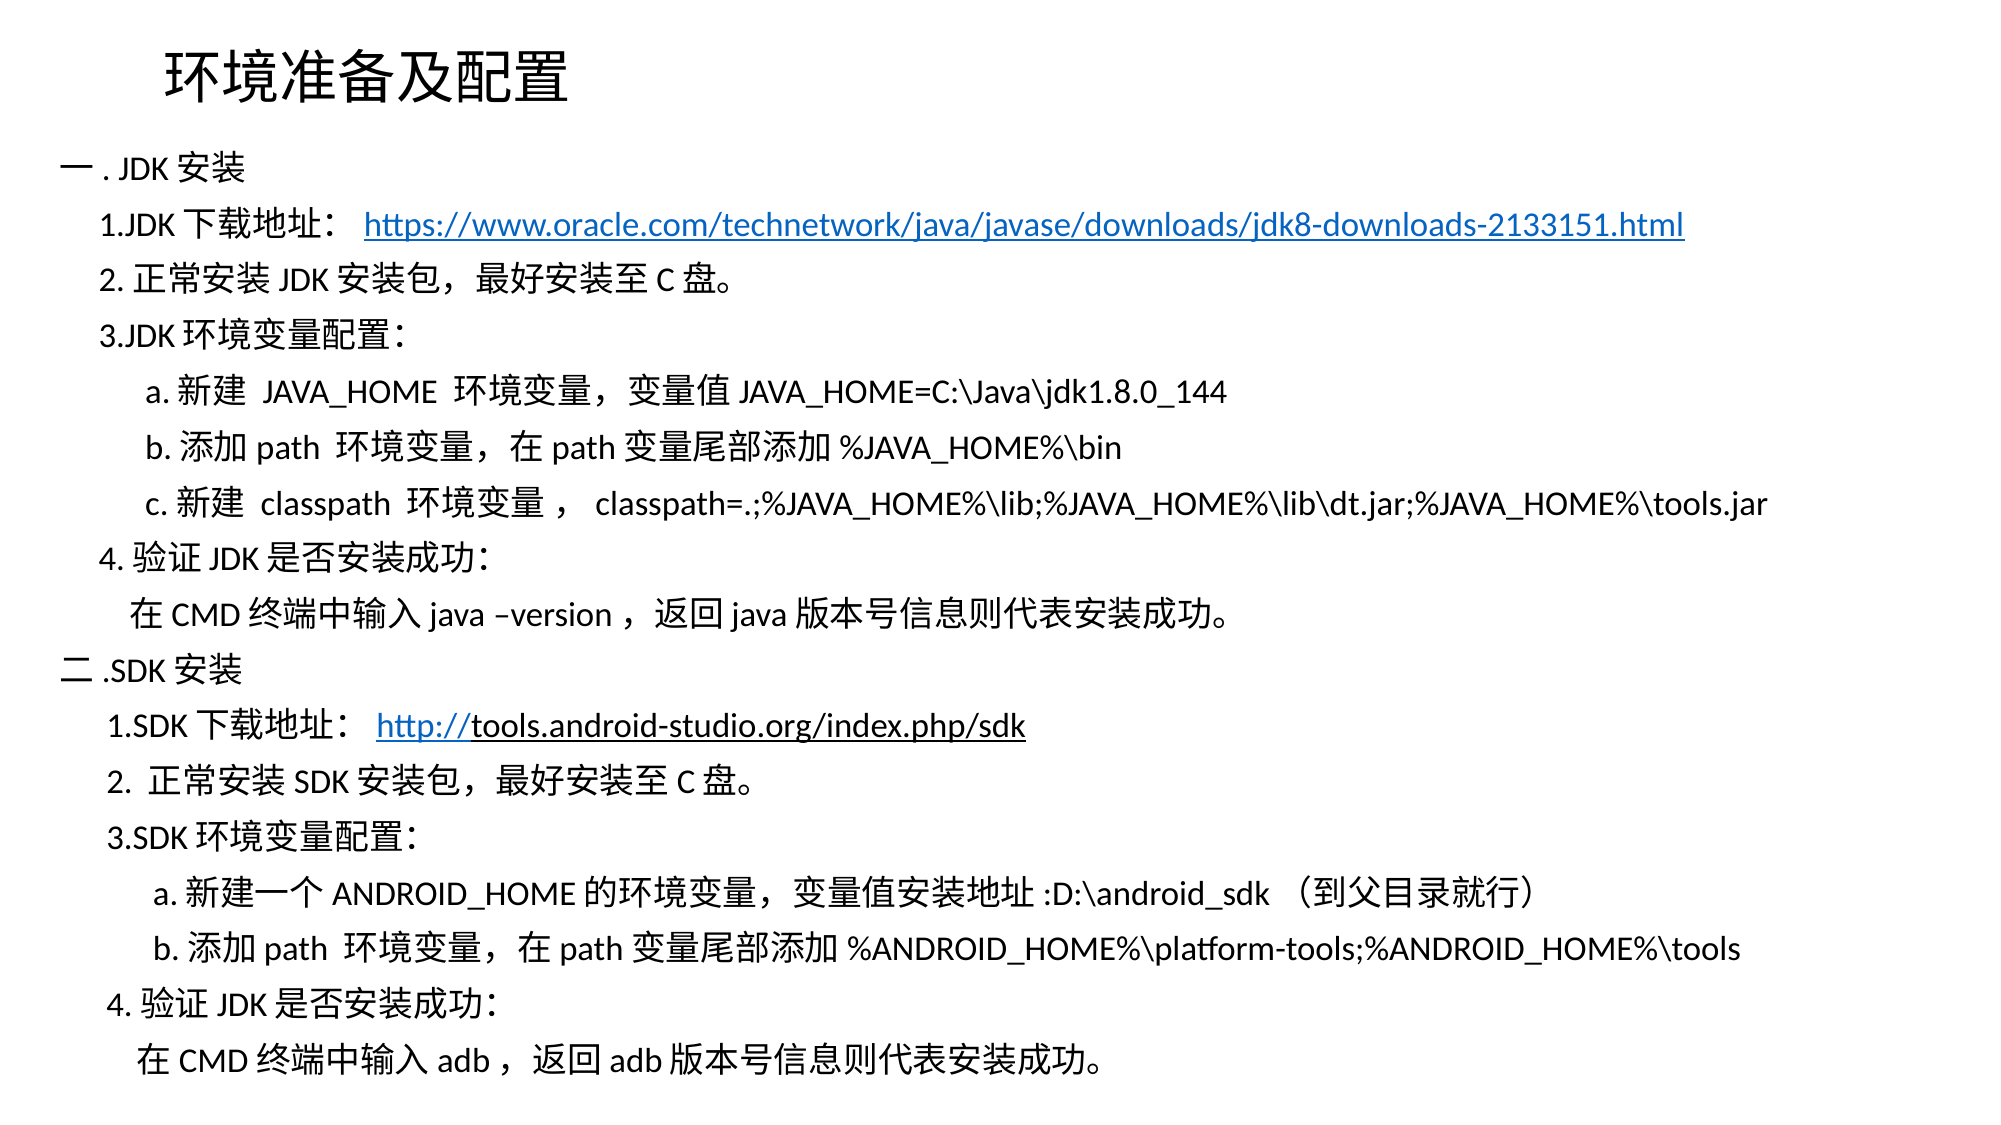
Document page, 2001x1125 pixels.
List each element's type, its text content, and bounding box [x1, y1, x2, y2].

list 一. JDK安装 1.JDK下载地址：https://www.oracle.com/technetwork/java/javase/downloads/jdk8-downloads-2133151.html 2.正常安装JDK安装包，最好安装至C盘。 3.JDK环境变量配置： a.新建 JAVA_HOME 环境变量，变量值JAVA_HOME=C:\Java\jdk1.8.0_144 b.添加path 环境变量，在path变量尾部添加%JAVA_HOME%\bin c.新建 classpath 环境变量 ，classpath=.;%JAVA_HOME%\lib;%JAVA_HOME%\lib\dt.jar;%JAVA_HOME%\tools.jar 4.验证JDK是否安装成功： 在CMD终端中输入java –version，返回java版本号信息则代表安装成功。 二.SDK安装 1.SDK下载地址：http://tools.android-studio.org/index.php/sdk 2. 正常安装SDK安装包，最好安装至C盘。 3.SDK环境变量配置： a.新建一个ANDROID_HOME的环境变量，变量值安装地址:D:\android_sdk（到父目录就行） b.添加path 环境变量，在path变量尾部添加%ANDROID_HOME%\platform-tools;%ANDROID_HOME%\tools 4.验证JDK是否安装成功： 在CMD终端中输入adb，返回adb版本号信息则代表安装成功。 [44, 142, 1977, 1100]
title 环境准备及配置 [148, 0, 1874, 142]
